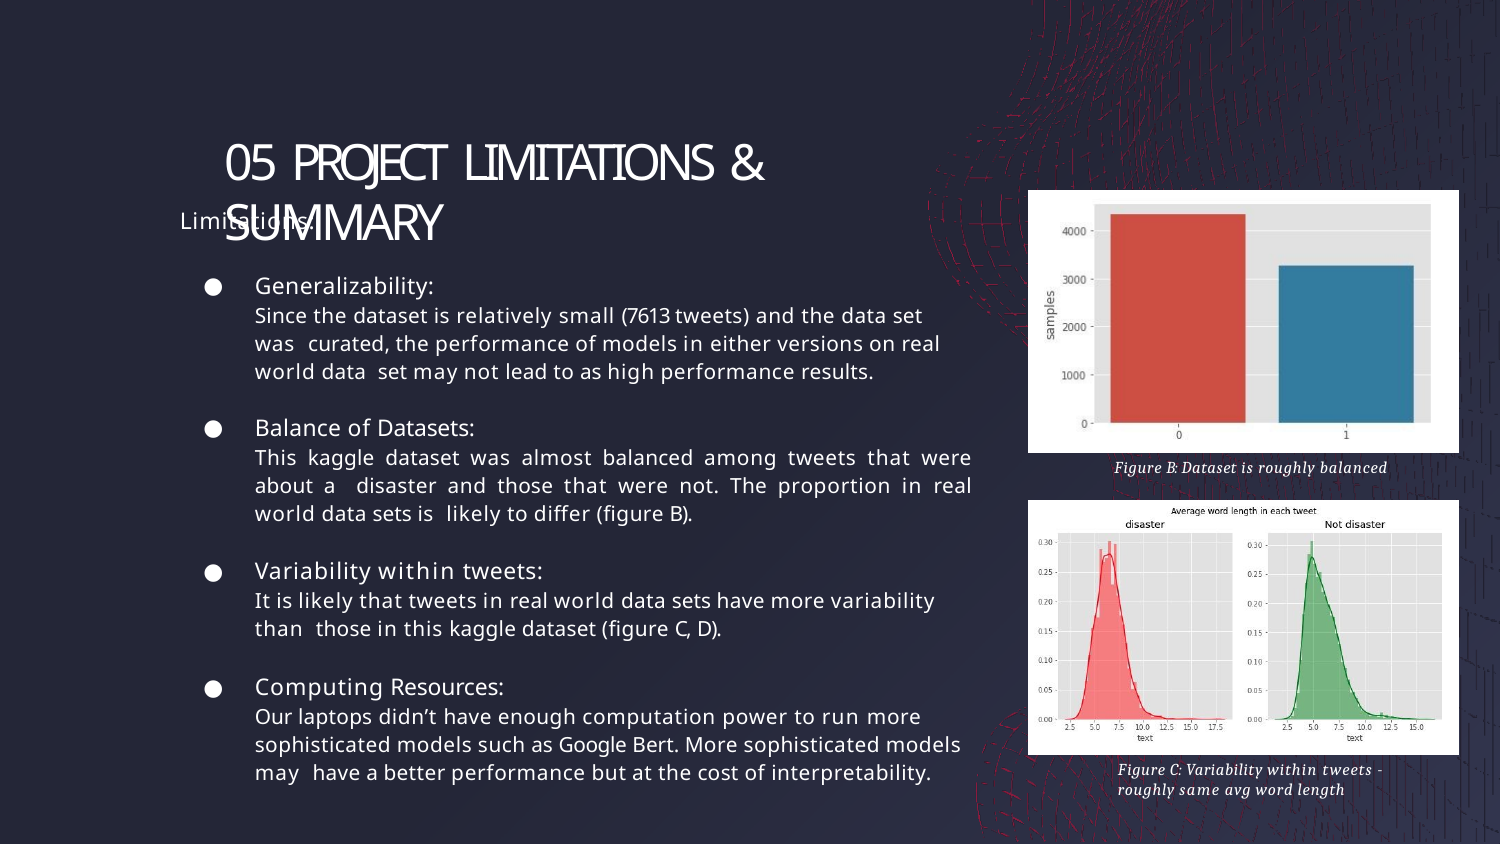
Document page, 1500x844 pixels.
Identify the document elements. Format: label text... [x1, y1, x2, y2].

text_box Limitations: Generalizability: Since the dataset is relatively small (7613 tweets) and the data set was curated, the performance of models in either versions on real world data set may not lead to as high performance results. [177, 204, 960, 384]
title 05 PROJECT LIMITATIONS & SUMMARY [222, 128, 894, 204]
text_box Figure C: Variability within tweets - roughly same avg word length [1115, 763, 1397, 800]
text_box Variability within tweets: It is likely that tweets in real world data sets have more variability than those in this kaggle dataset (ﬁgure C, D). [201, 550, 949, 641]
picture [0, 0, 1500, 844]
text_box Figure B: Dataset is roughly balanced [1112, 461, 1403, 477]
text_box Balance of Datasets: This kaggle dataset was almost balanced among tweets that were about a disaster and those that were not. The proportion in real world data sets is likely to differ (ﬁgure B). [201, 406, 973, 526]
text_box Computing Resources: Our laptops didn’t have enough computation power to run more sophisticated models such as Google Bert. More sophisticated models may have a better performance but at the cost of interpretability. [201, 666, 980, 785]
